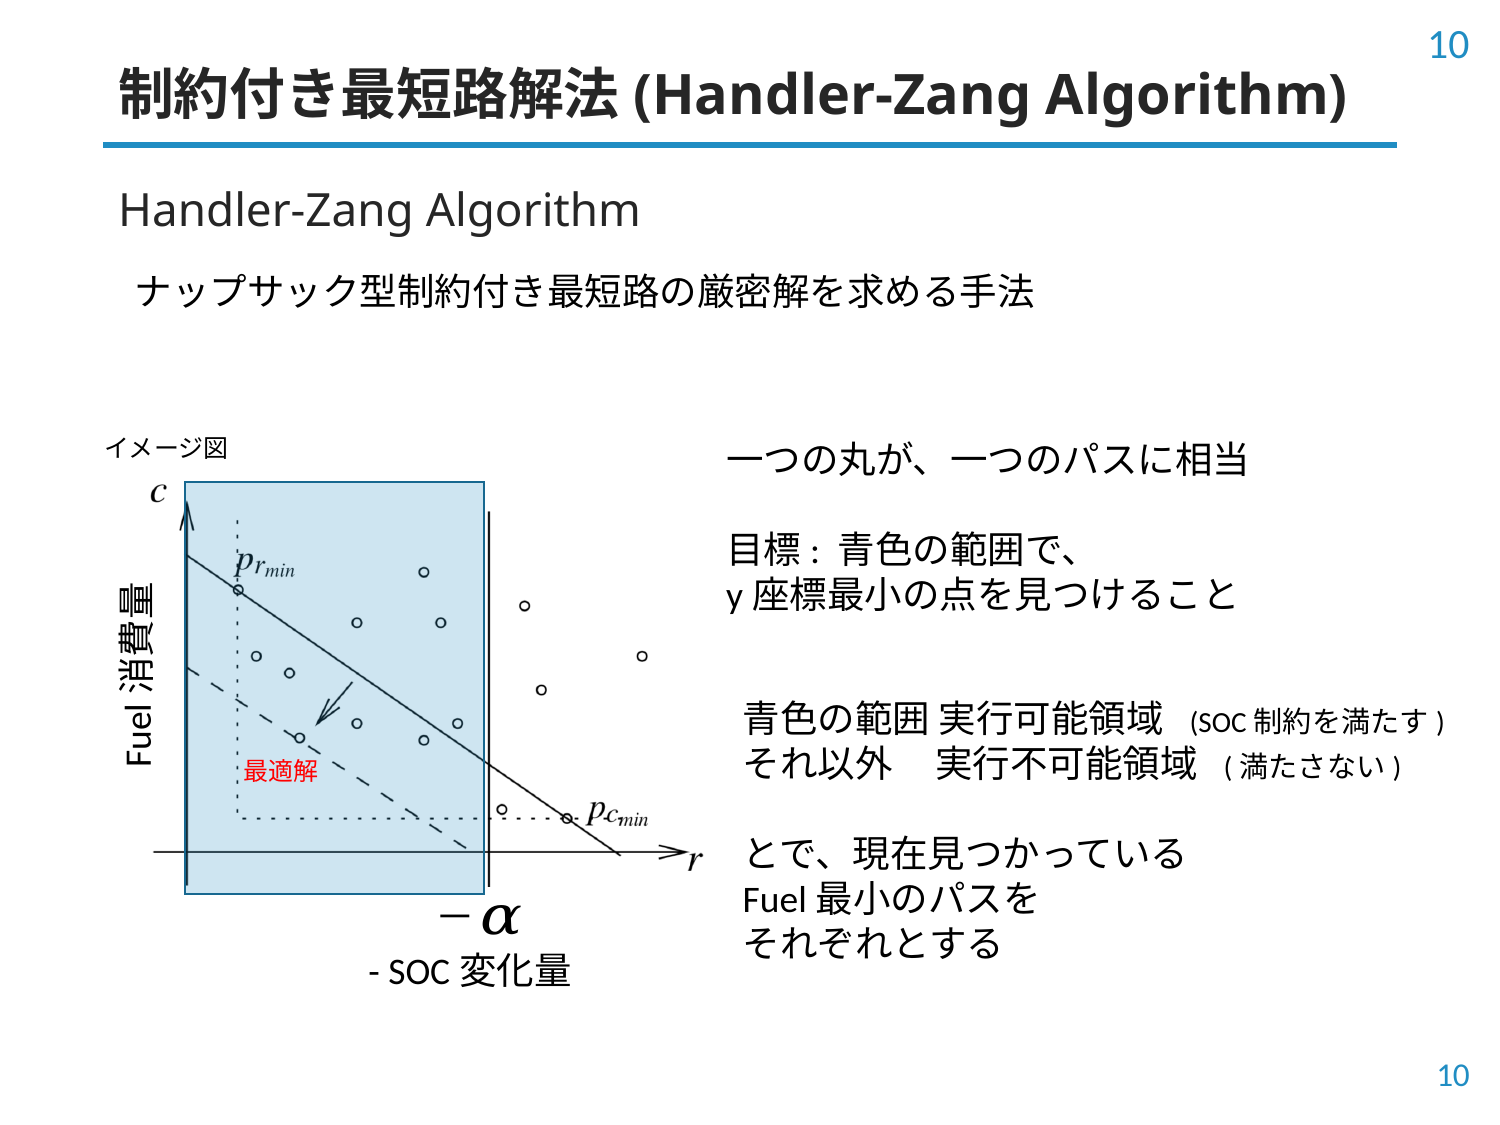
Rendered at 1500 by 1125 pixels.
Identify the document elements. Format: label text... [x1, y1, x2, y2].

slide_number 10 [1396, 0, 1500, 85]
text_box 一つの丸が、一つのパスに相当 目標: 青色の範囲で、 y座標最小の点を見つけること [711, 428, 1266, 624]
slide_number 10 [1405, 1021, 1500, 1125]
text_box イメージ図 [89, 425, 244, 445]
text_box ナップサック型制約付き最短路の厳密解を求める手法 [119, 261, 1050, 321]
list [17, 445, 766, 970]
text_box - SOC変化量 [345, 970, 587, 1000]
list Handler-Zang Algorithm [103, 179, 1397, 260]
title 制約付き最短路解法(Handler-Zang Algorithm) [103, 51, 1397, 143]
